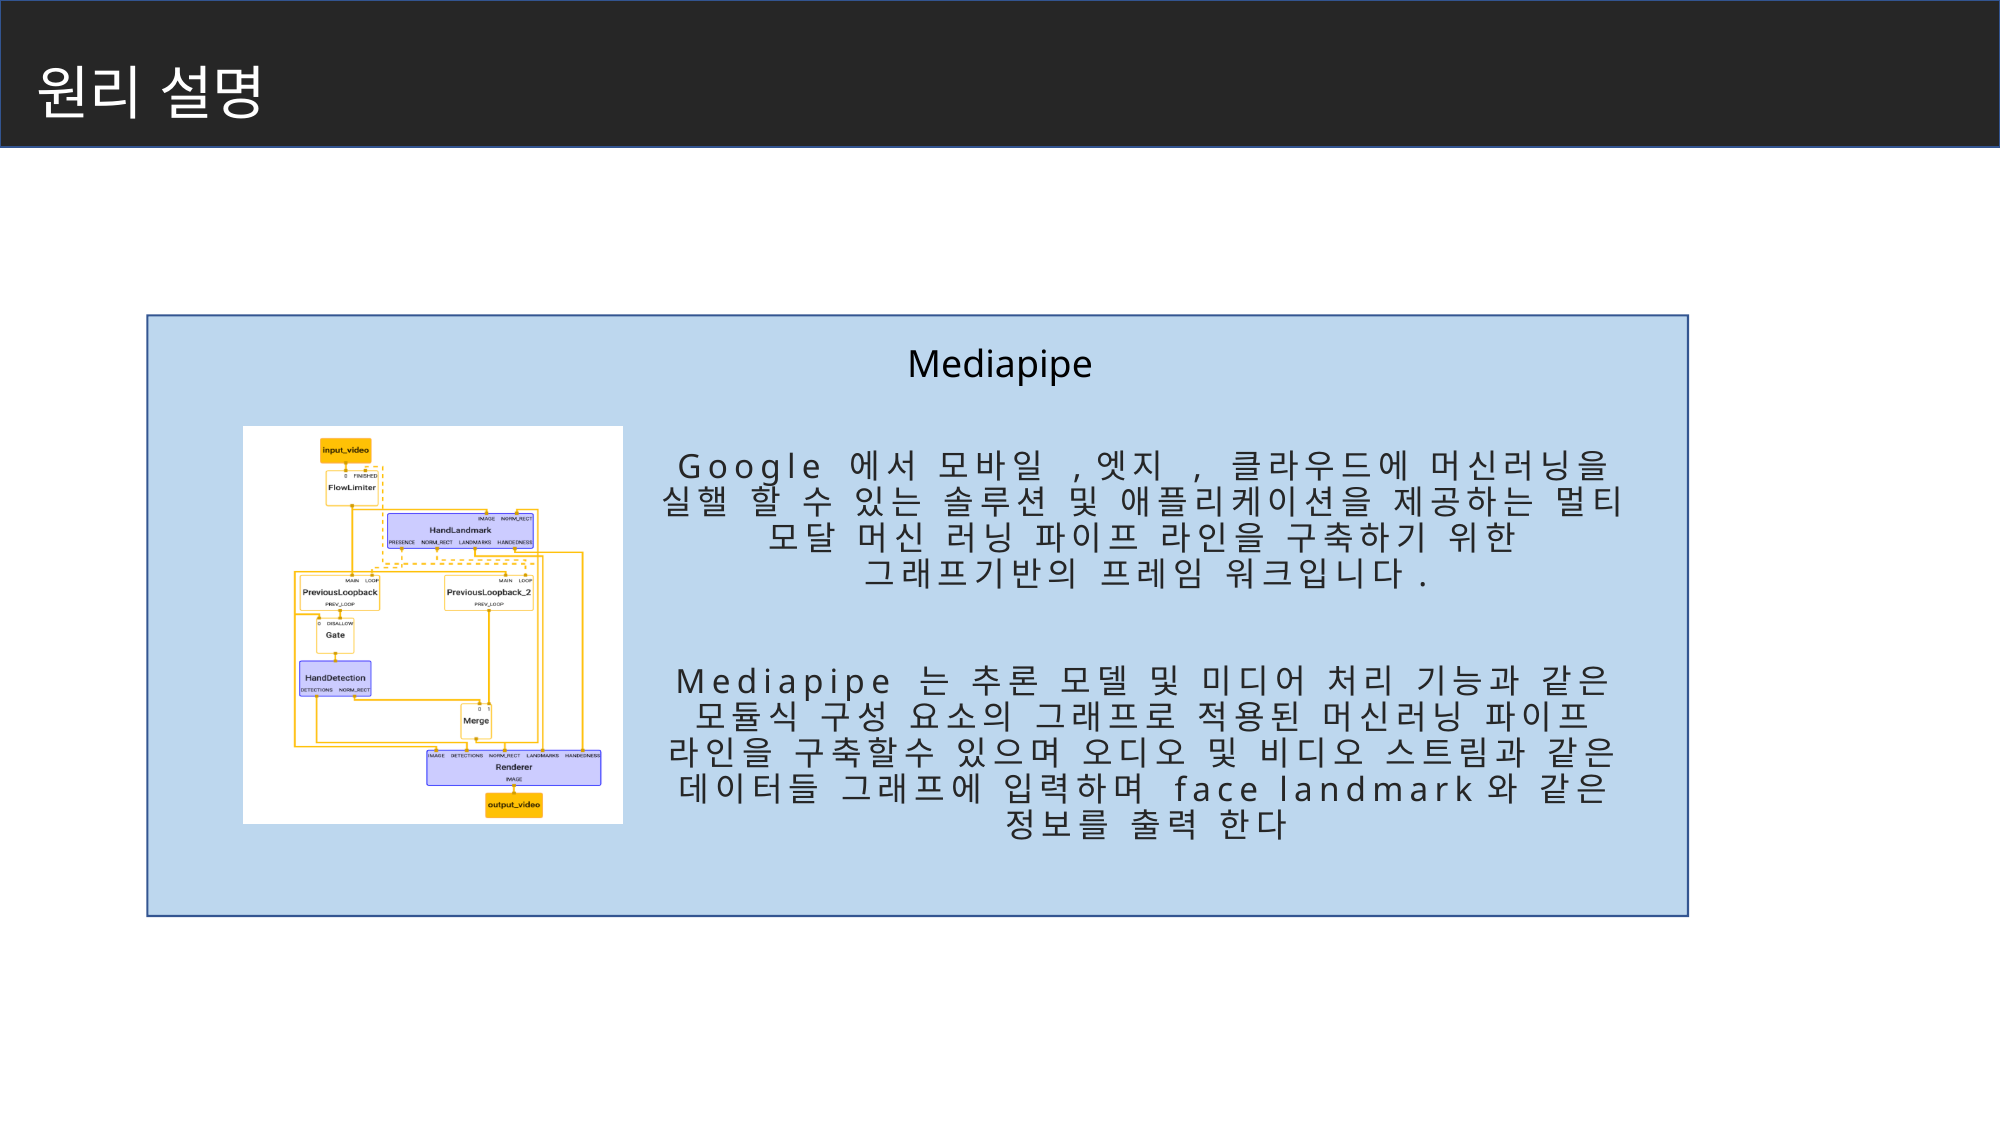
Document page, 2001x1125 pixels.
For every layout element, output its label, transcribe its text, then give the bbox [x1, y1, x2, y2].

text_box [0, 0, 2000, 148]
text_box Mediapipe [860, 315, 1140, 392]
text_box 원리 설명 [0, 48, 303, 135]
picture [243, 426, 623, 824]
text_box Google 에서 모바일 ,엣지 , 클라우드에 머신러닝을 실핼 할 수 있는 솔루션 및 애플리케이션을 제공하는 멀티 모달 머신 러닝 파이프 라인을 구축하기 위한 그래프기반의 프레임 워크입니다. Mediapipe 는 추론 모델 및 미디어 처리 기능과 같은 모듈식 구성 요소의 그래프로 적용된 머신러닝 파이프 라인을 구축할수 있으며 오디오 및 비디오 스트림과 같은 데이터들 그래프에 입력하며 face landmark와 같은 정보를 출력 한다 [644, 392, 1648, 852]
text_box [146, 314, 1689, 917]
